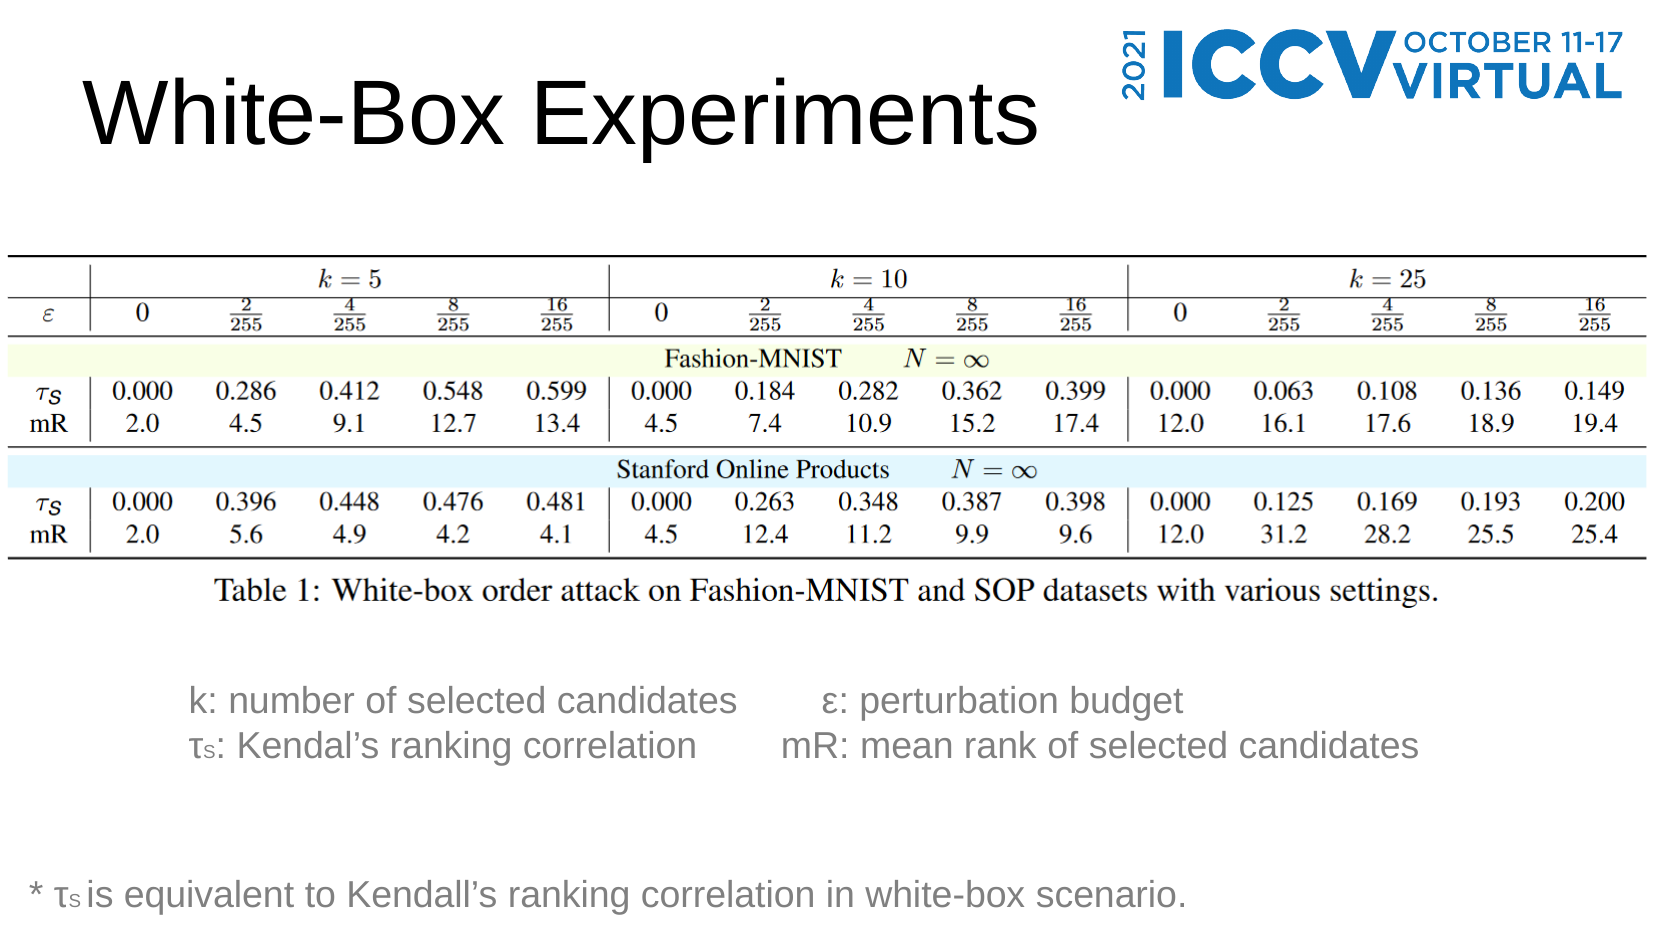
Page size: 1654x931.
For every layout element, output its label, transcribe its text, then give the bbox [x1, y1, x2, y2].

picture [0, 245, 1654, 616]
text_box k: number of selected candidates ε: perturbation budget τS: Kendal’s ranking correlation mR: mean rank of selected candidates [173, 668, 1436, 774]
title White-Box Experiments [82, 37, 1571, 193]
text_box * τS is equivalent to Kendall’s ranking correlation in white-box scenario. [13, 862, 1203, 923]
picture [1090, 0, 1654, 141]
